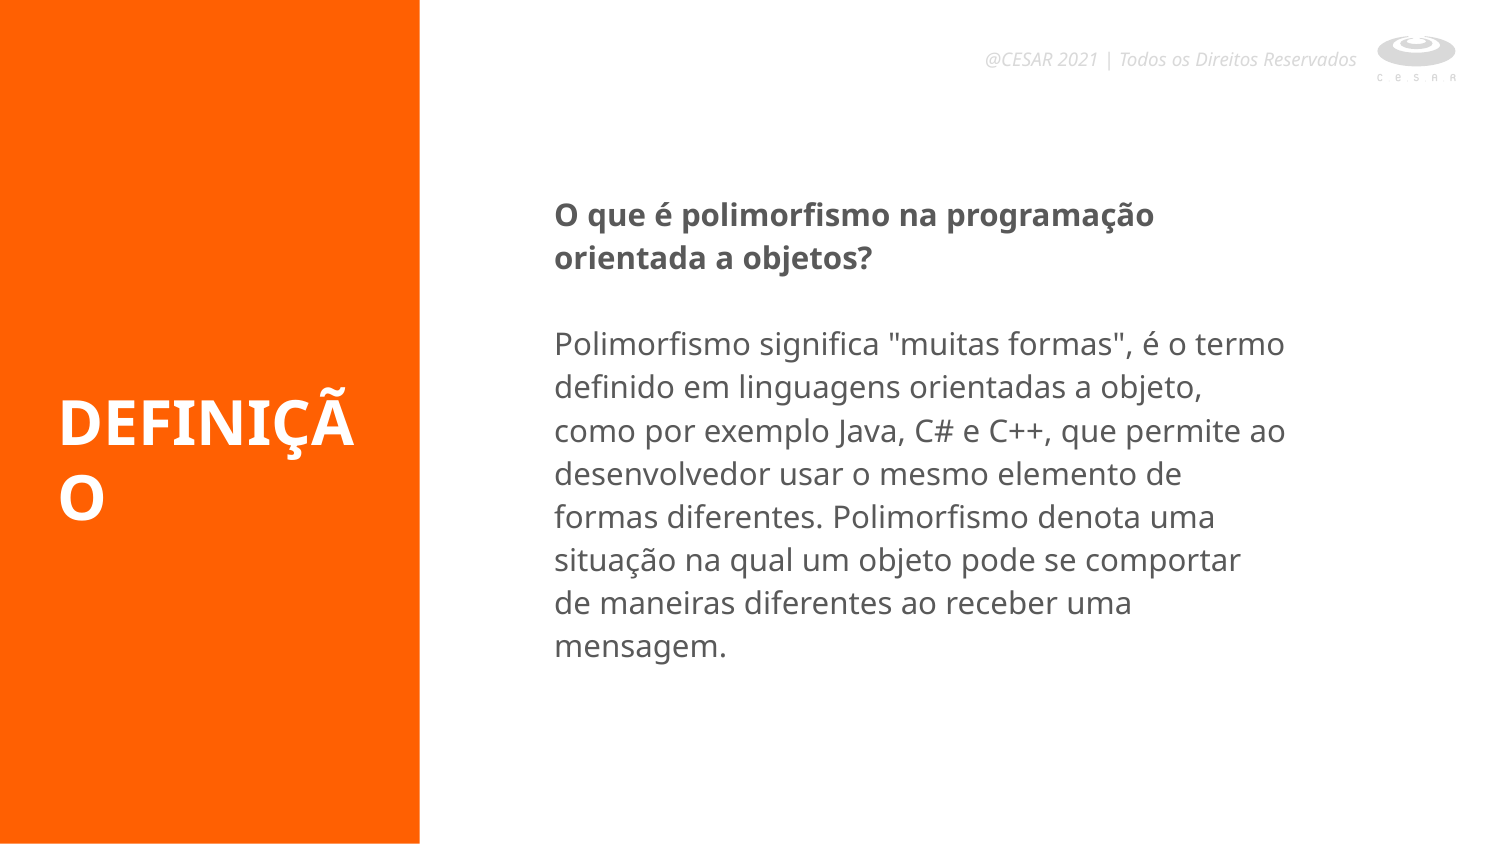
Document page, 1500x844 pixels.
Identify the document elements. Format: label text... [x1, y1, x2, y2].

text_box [970, 35, 1456, 91]
text_box O que é polimorfismo na programação orientada a objetos? Polimorfismo significa "muitas formas", é o termo definido em linguagens orientadas a objeto, como por exemplo Java, C# e C++, que permite ao desenvolvedor usar o mesmo elemento de formas diferentes. Polimorfismo denota uma situação na qual um objeto pode se comportar de maneiras diferentes ao receber uma mensagem. [542, 184, 1299, 745]
text_box [0, 0, 420, 844]
text_box DEFINIÇÃO [42, 368, 378, 476]
